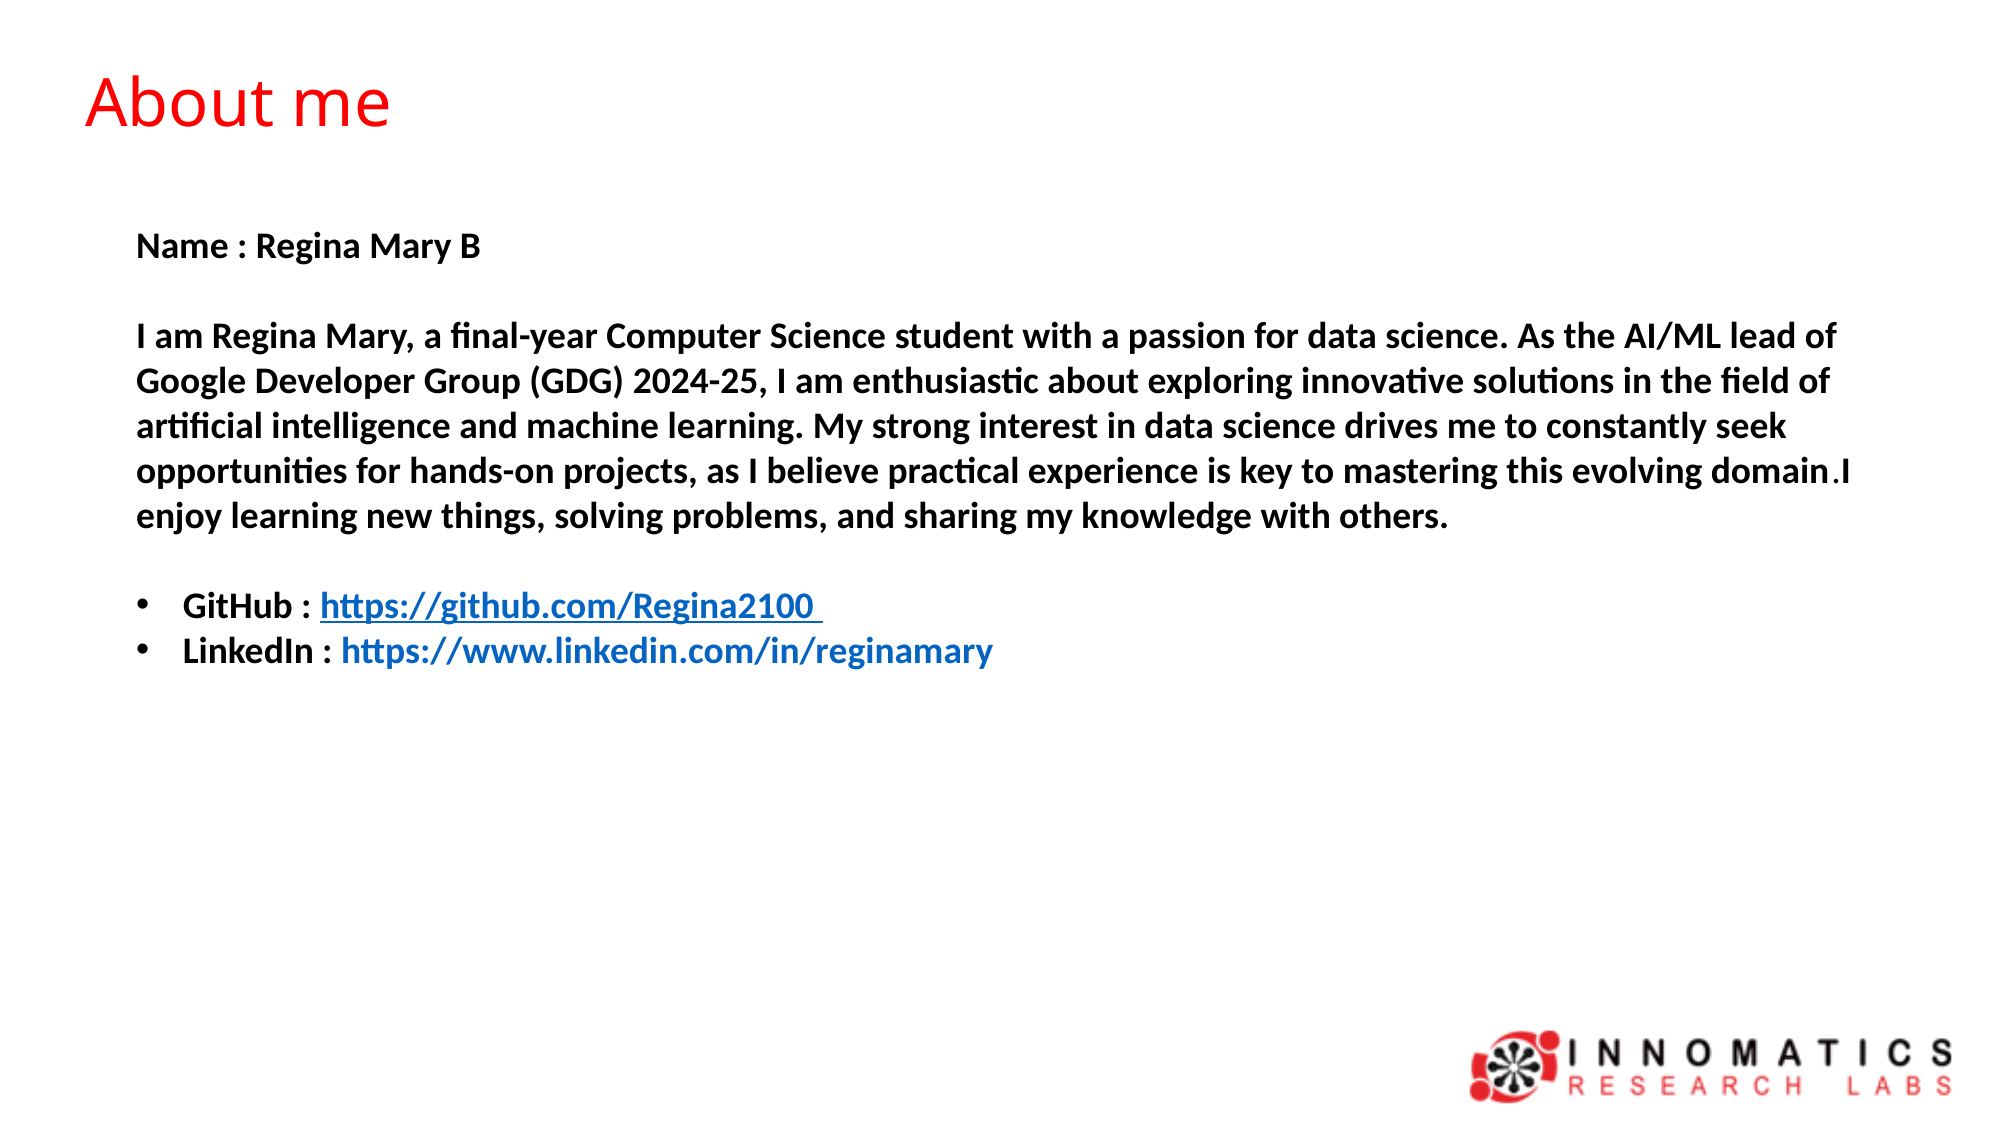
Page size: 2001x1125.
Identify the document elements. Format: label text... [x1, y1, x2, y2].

picture [1445, 1014, 1975, 1125]
text_box Name : Regina Mary B I am Regina Mary, a final-year Computer Science student with a passion for data science. As the AI/ML lead of Google Developer Group (GDG) 2024-25, I am enthusiastic about exploring innovative solutions in the field of artificial intelligence and machine learning. My strong interest in data science drives me to constantly seek opportunities for hands-on projects, as I believe practical experience is key to mastering this evolving domain.I enjoy learning new things, solving problems, and sharing my knowledge with others. GitHub : https://github.com/Regina2100 LinkedIn : https://www.linkedin.com/in/reginamary [120, 213, 1906, 679]
text_box About me [70, 68, 1071, 148]
